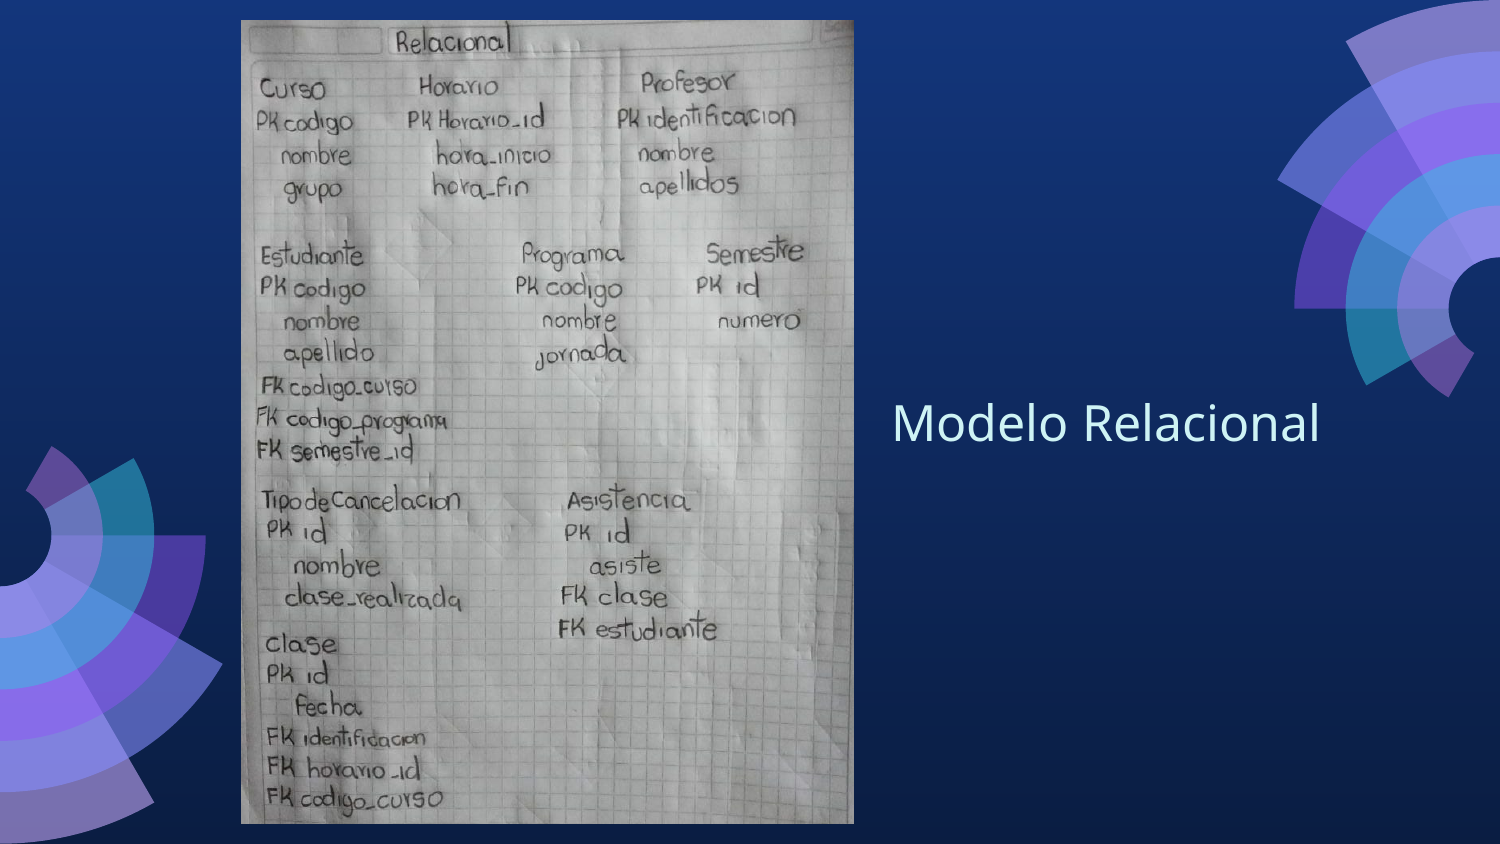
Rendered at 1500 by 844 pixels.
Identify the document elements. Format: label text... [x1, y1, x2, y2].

text_box Modelo Relacional [876, 383, 1424, 459]
picture [240, 19, 855, 824]
